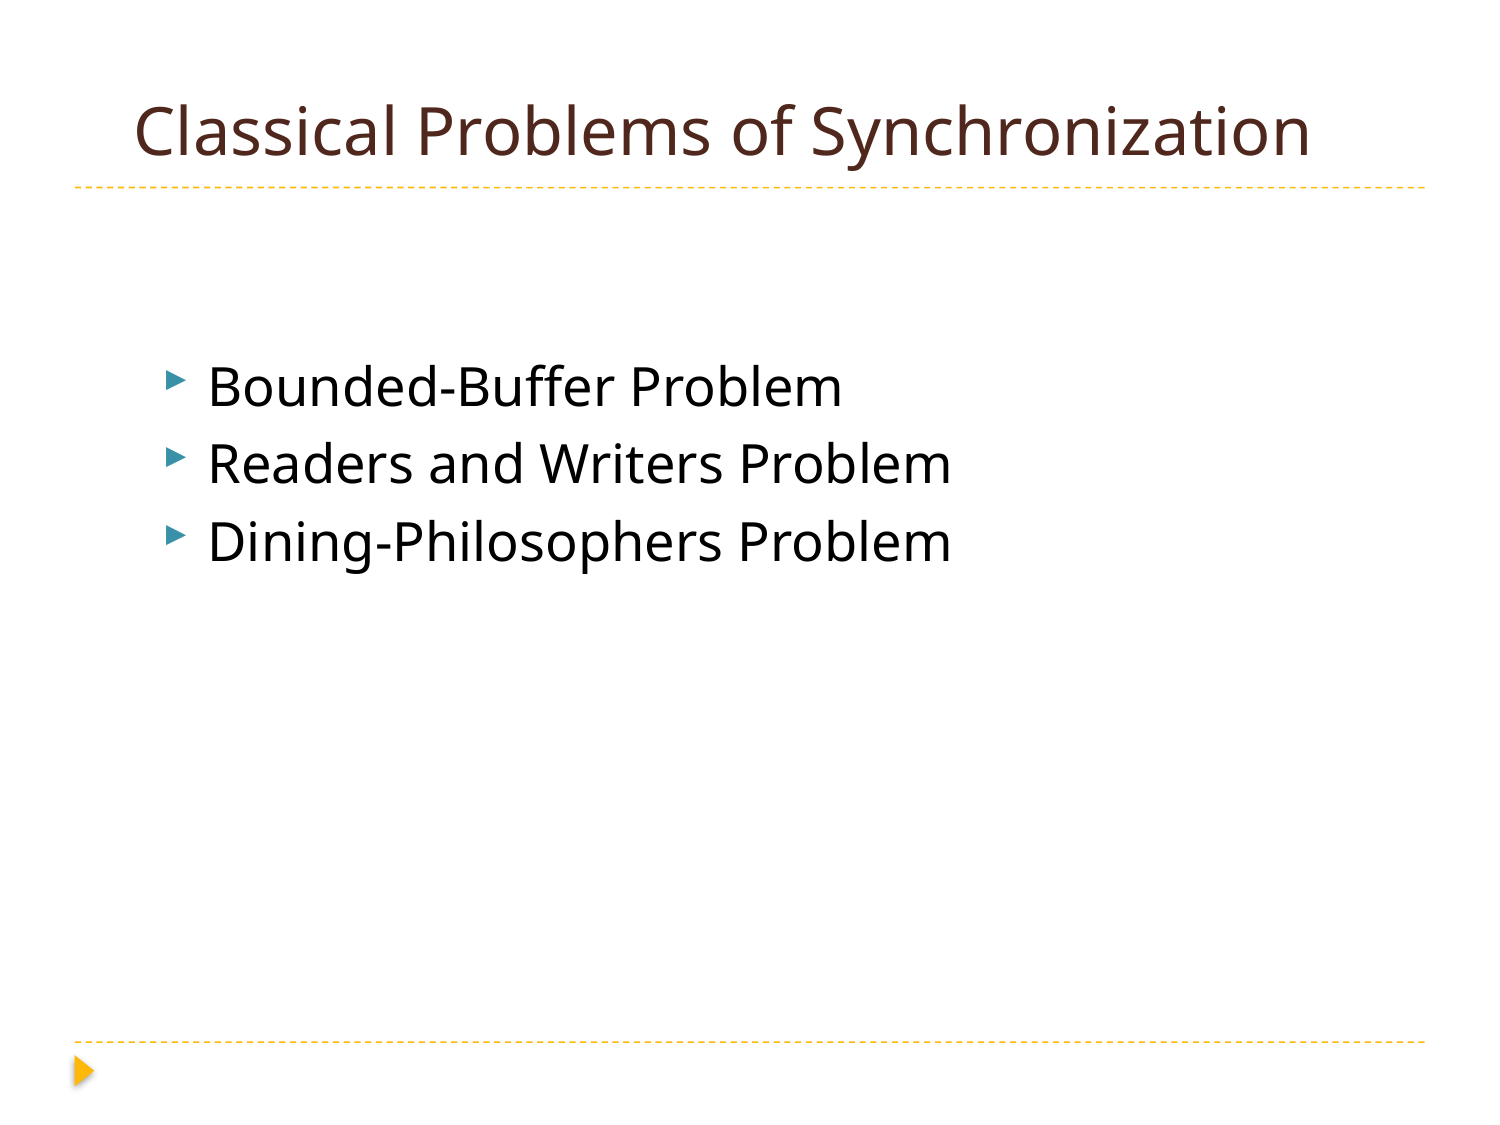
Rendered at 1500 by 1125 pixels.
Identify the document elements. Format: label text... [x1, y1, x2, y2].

title Classical Problems of Synchronization [119, 75, 1445, 176]
list Bounded-Buffer Problem Readers and Writers Problem Dining-Philosophers Problem [147, 344, 1423, 1095]
